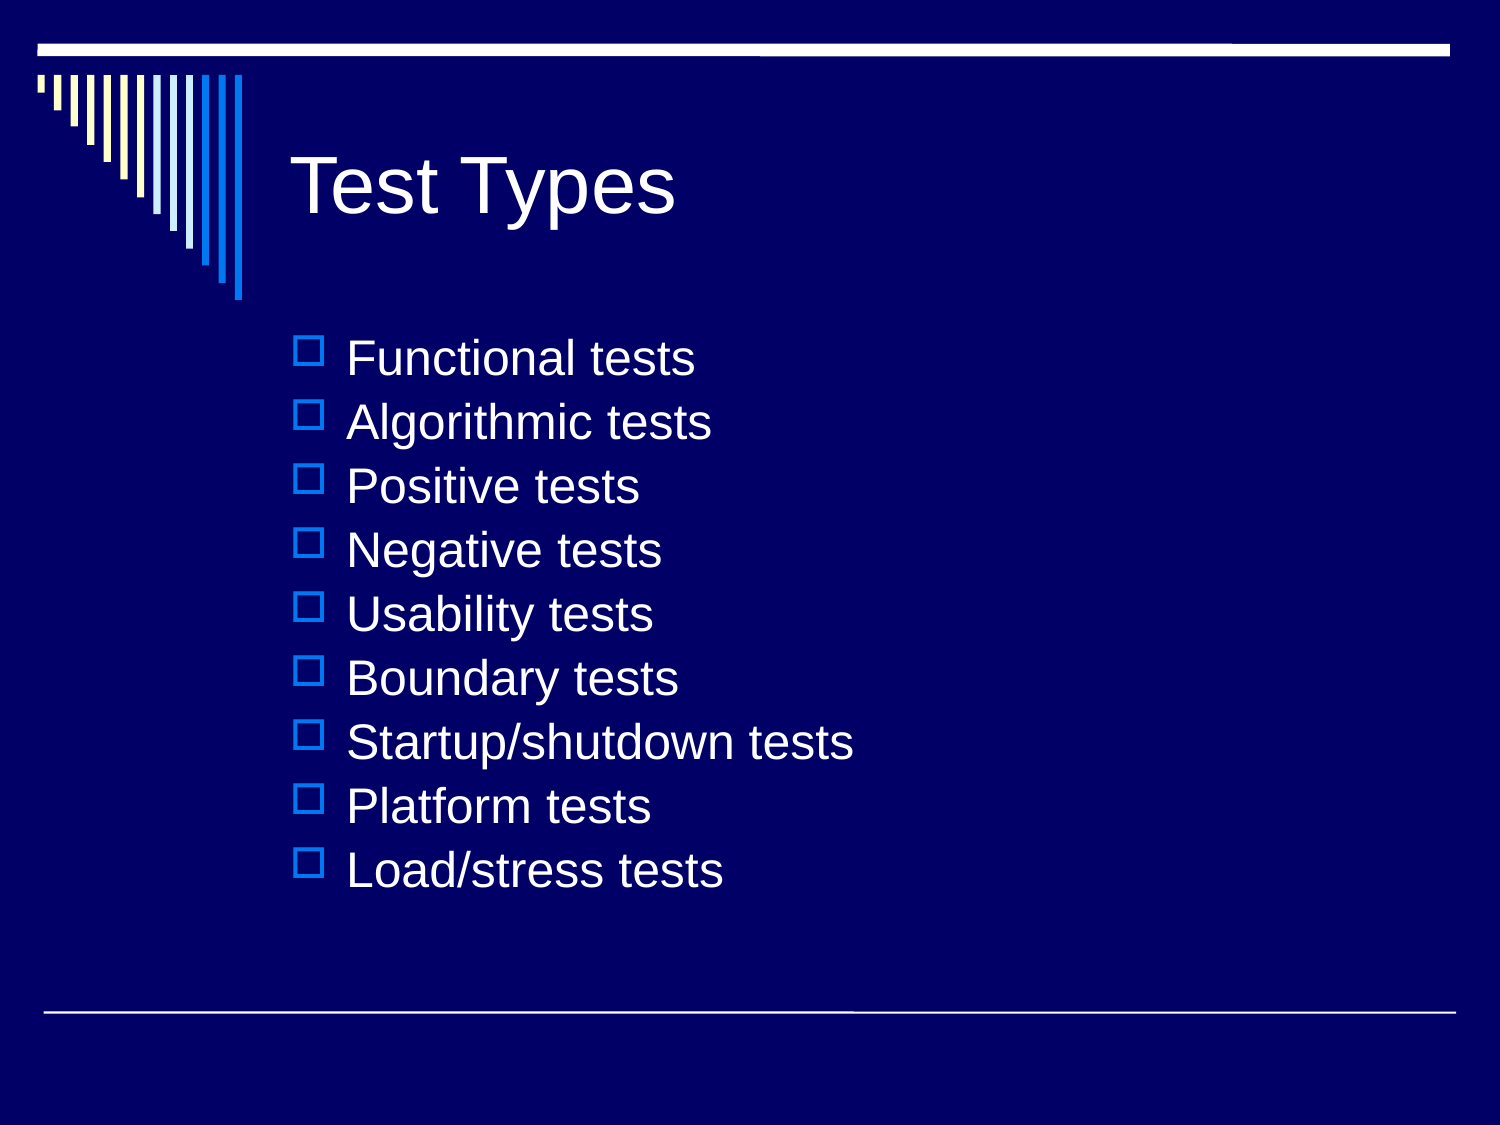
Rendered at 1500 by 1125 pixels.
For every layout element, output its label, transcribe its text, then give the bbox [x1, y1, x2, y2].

list Functional tests Algorithmic tests Positive tests Negative tests Usability tests Boundary tests Startup/shutdown tests Platform tests Load/stress tests [274, 324, 1426, 1001]
title Test Types [274, 74, 1426, 288]
